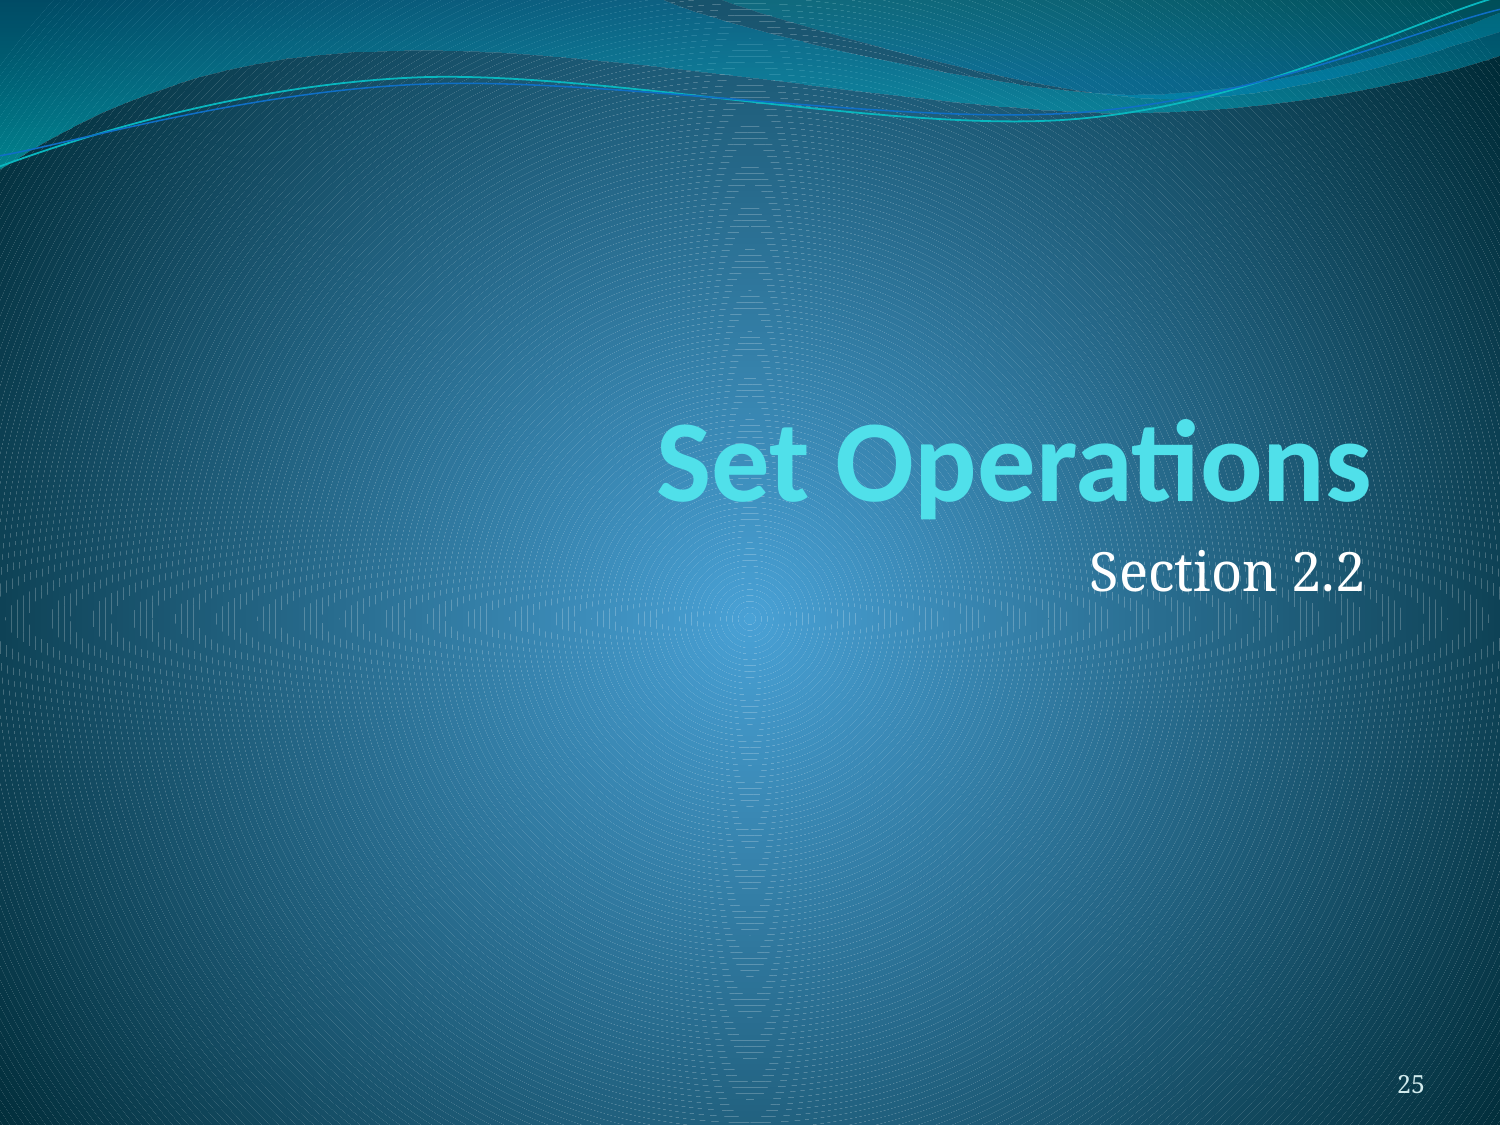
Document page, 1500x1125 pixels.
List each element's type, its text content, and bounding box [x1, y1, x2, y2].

subtitle Section 2.2 [87, 529, 1376, 818]
slide_number 25 [1299, 1042, 1425, 1103]
title Set Operations [87, 224, 1376, 525]
